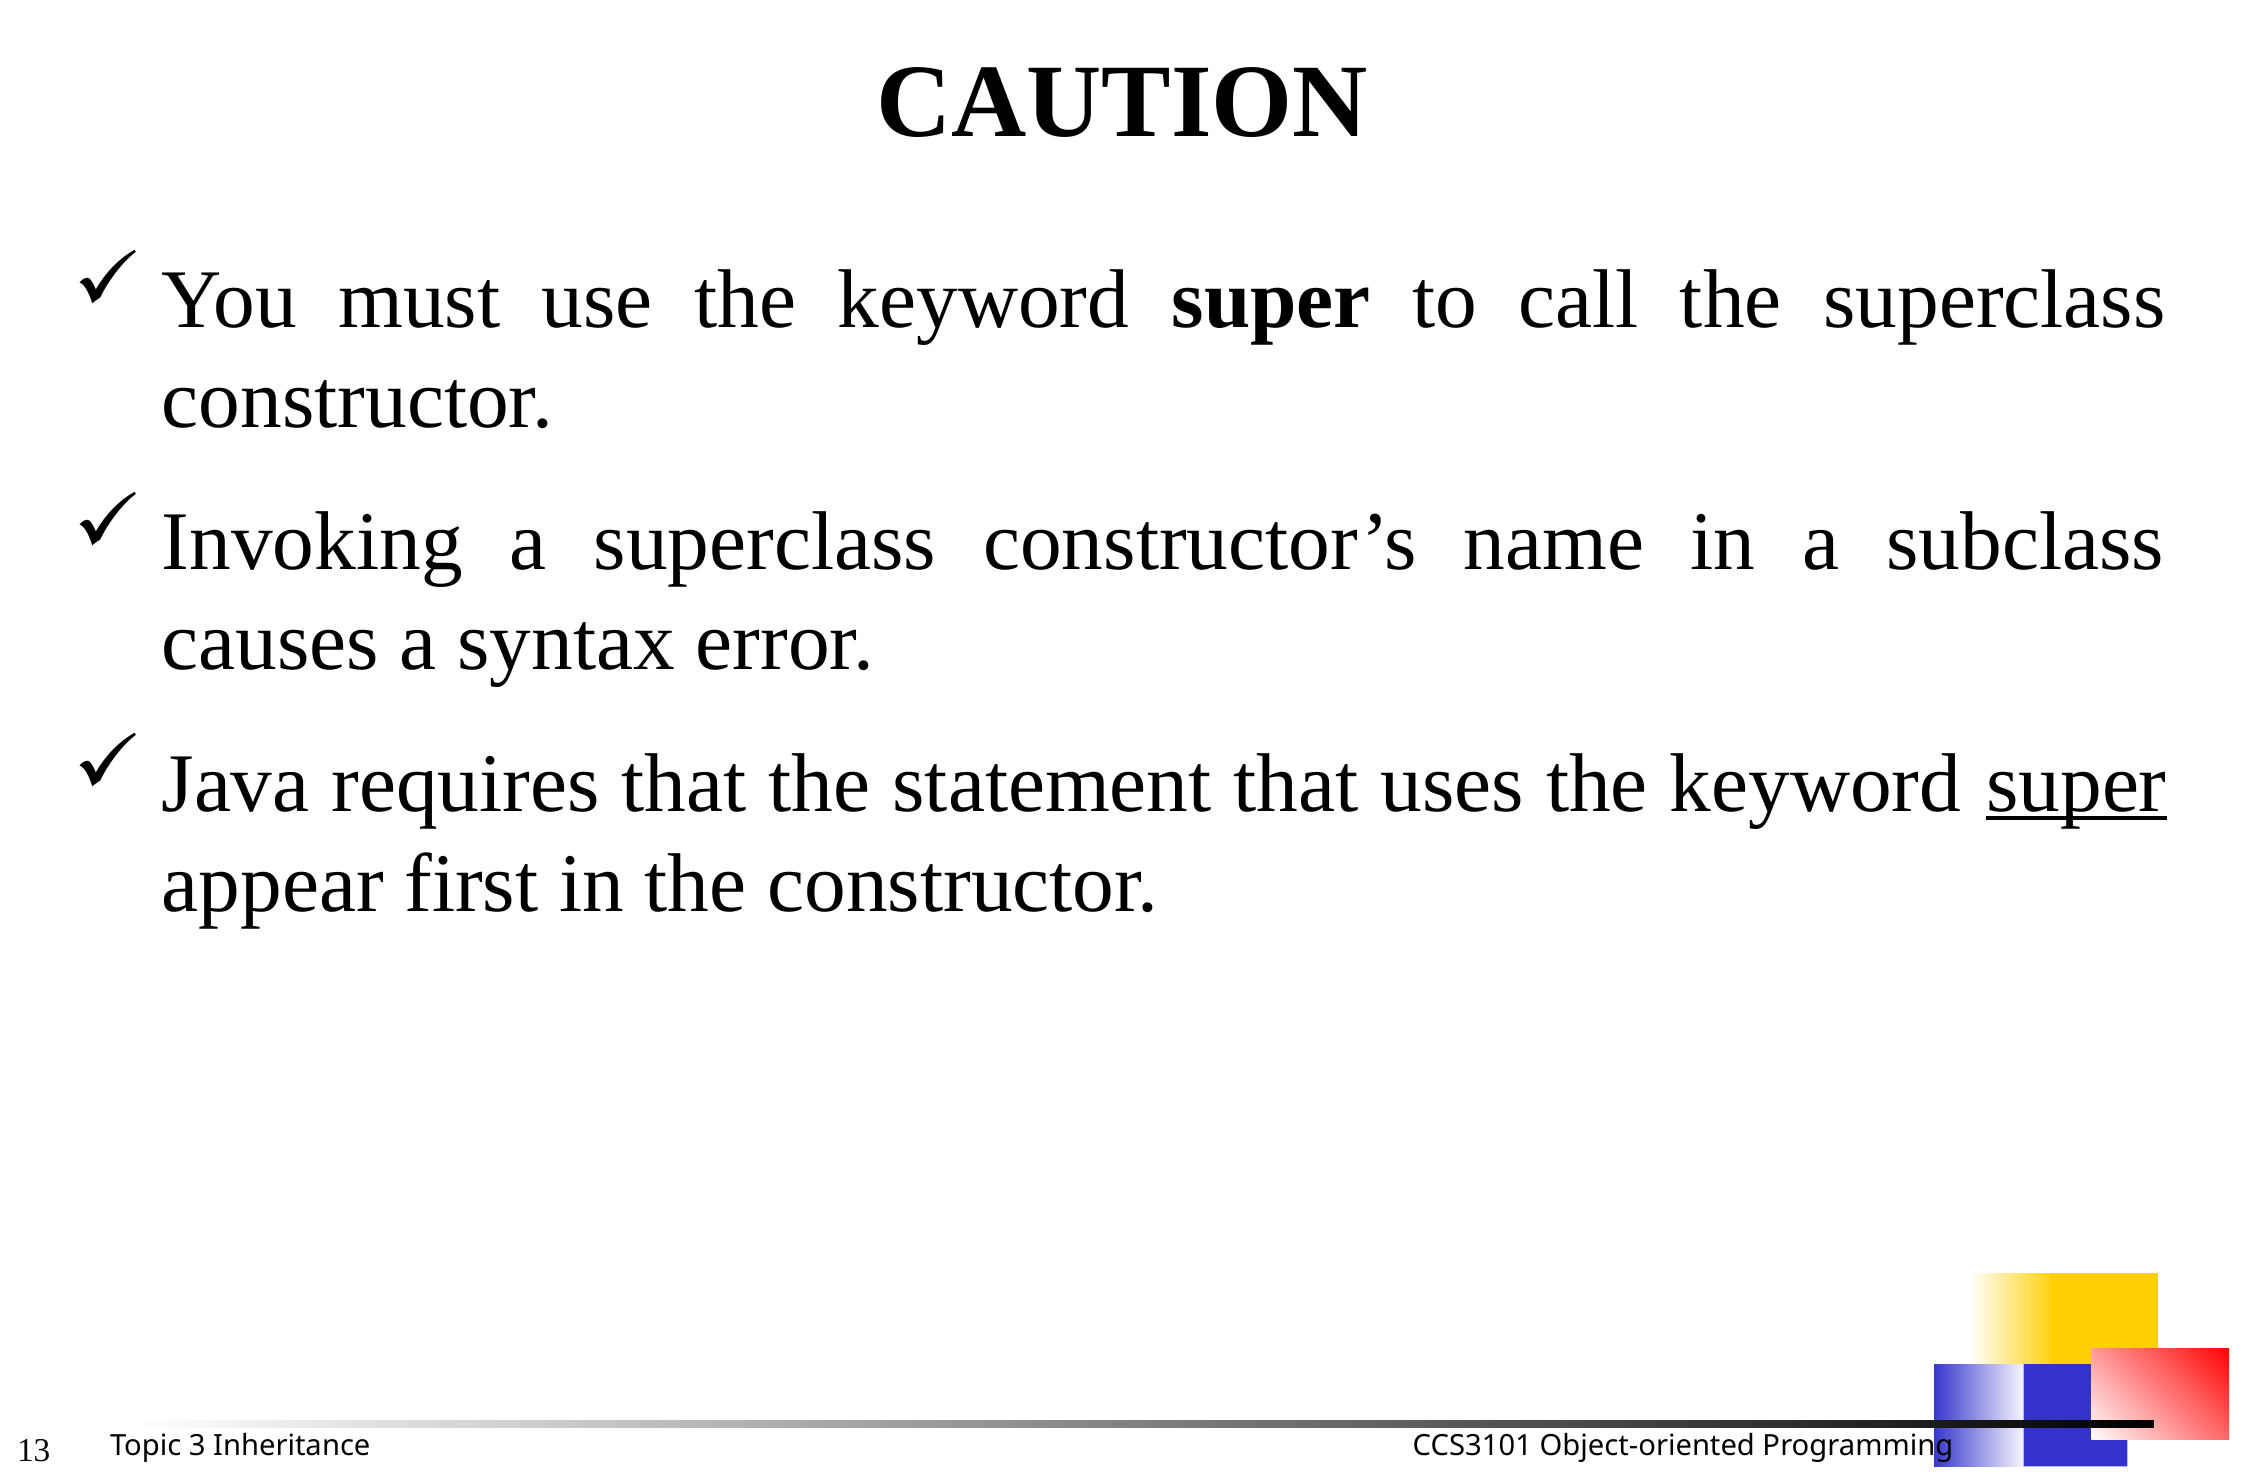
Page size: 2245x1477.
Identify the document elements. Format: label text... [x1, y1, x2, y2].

title CAUTION [168, 24, 2077, 167]
text_box You must use the keyword super to call the superclass constructor. Invoking a superclass constructor’s name in a subclass causes a syntax error. Java requires that the statement that uses the keyword super appear first in the constructor. [37, 234, 2189, 939]
